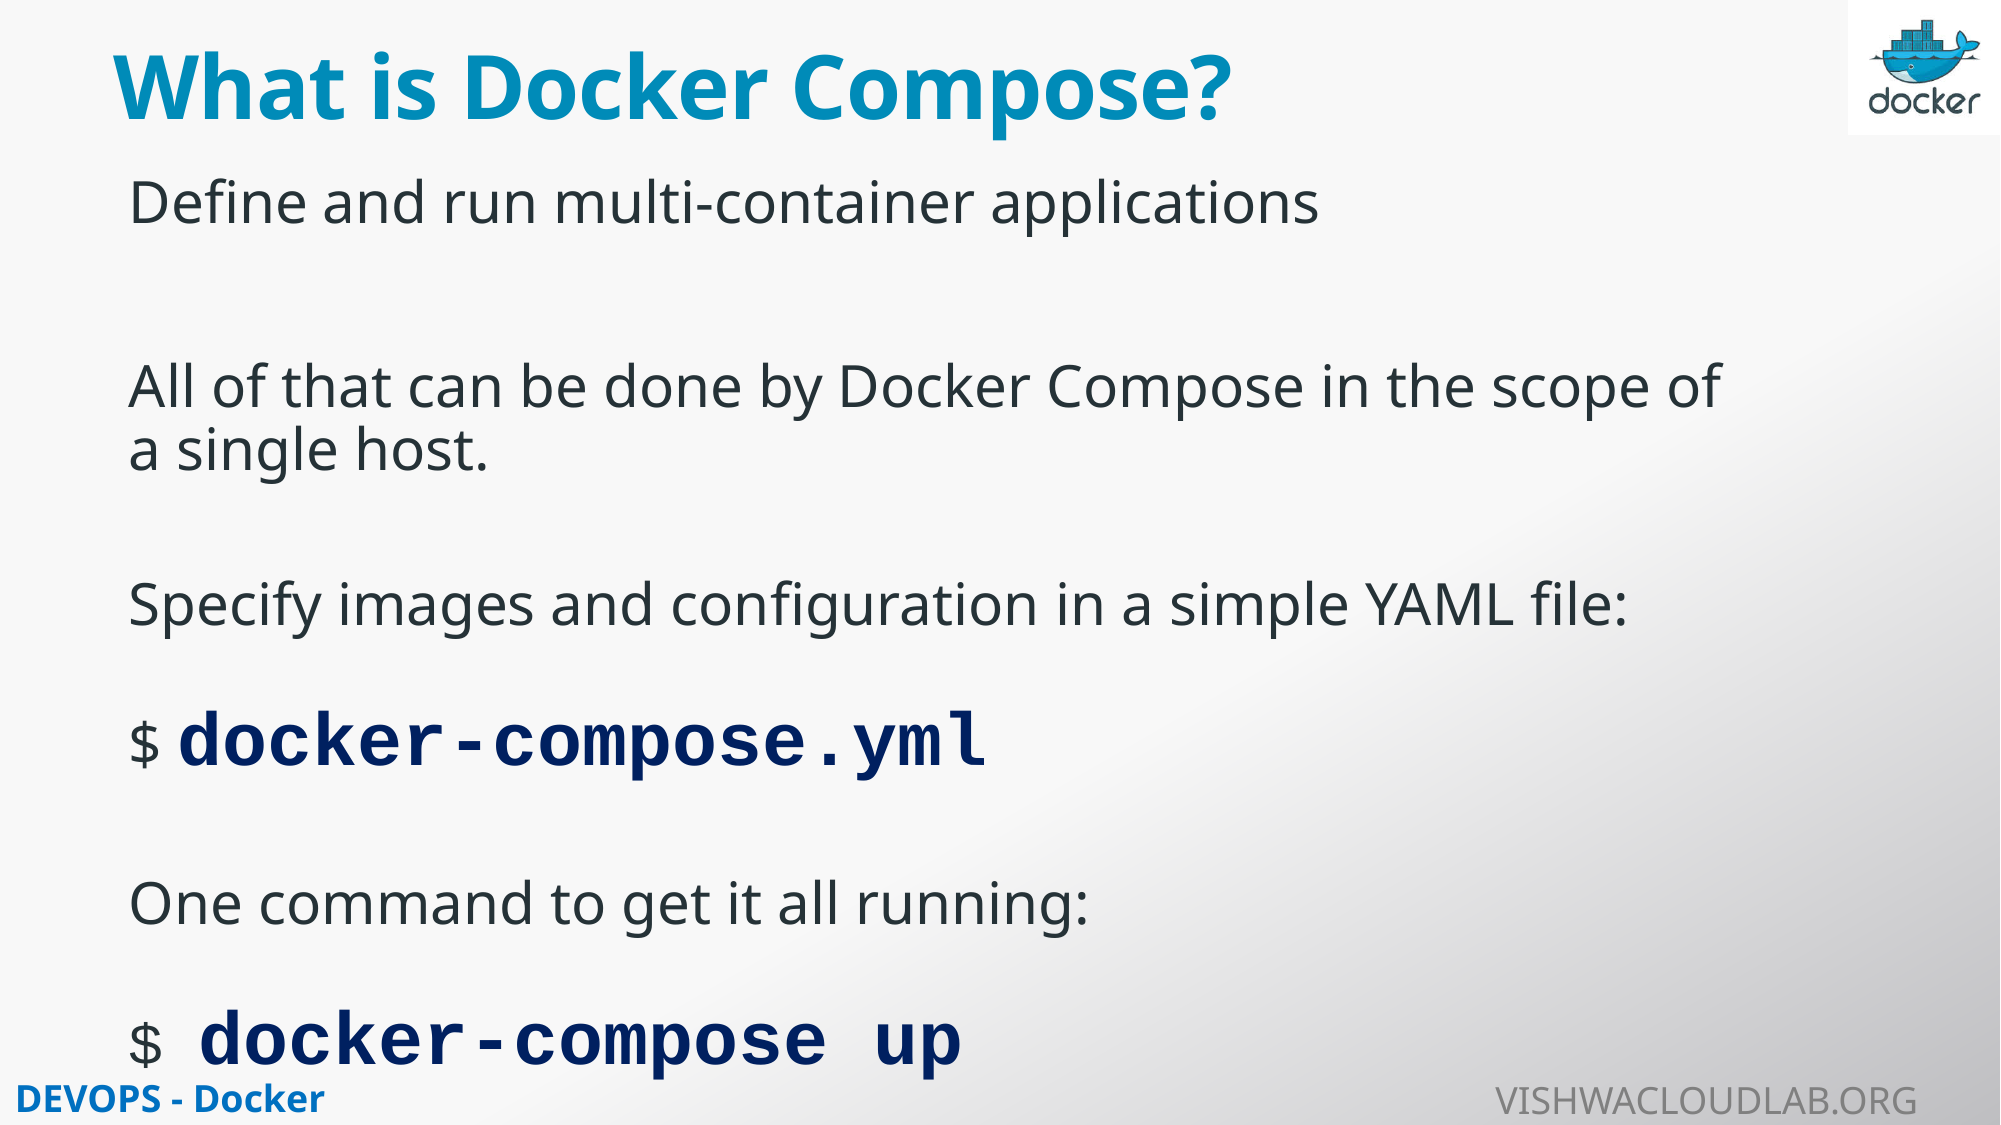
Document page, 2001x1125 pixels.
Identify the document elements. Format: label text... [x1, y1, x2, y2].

title What is Docker Compose? [113, 47, 1764, 172]
picture [1848, 0, 2000, 135]
list Define and run multi-container applications All of that can be done by Docker Compose in the scope of a single host. Specify images and configuration in a simple YAML file: $ docker-compose.yml One command to get it all running: $ docker-compose up [113, 172, 1764, 833]
